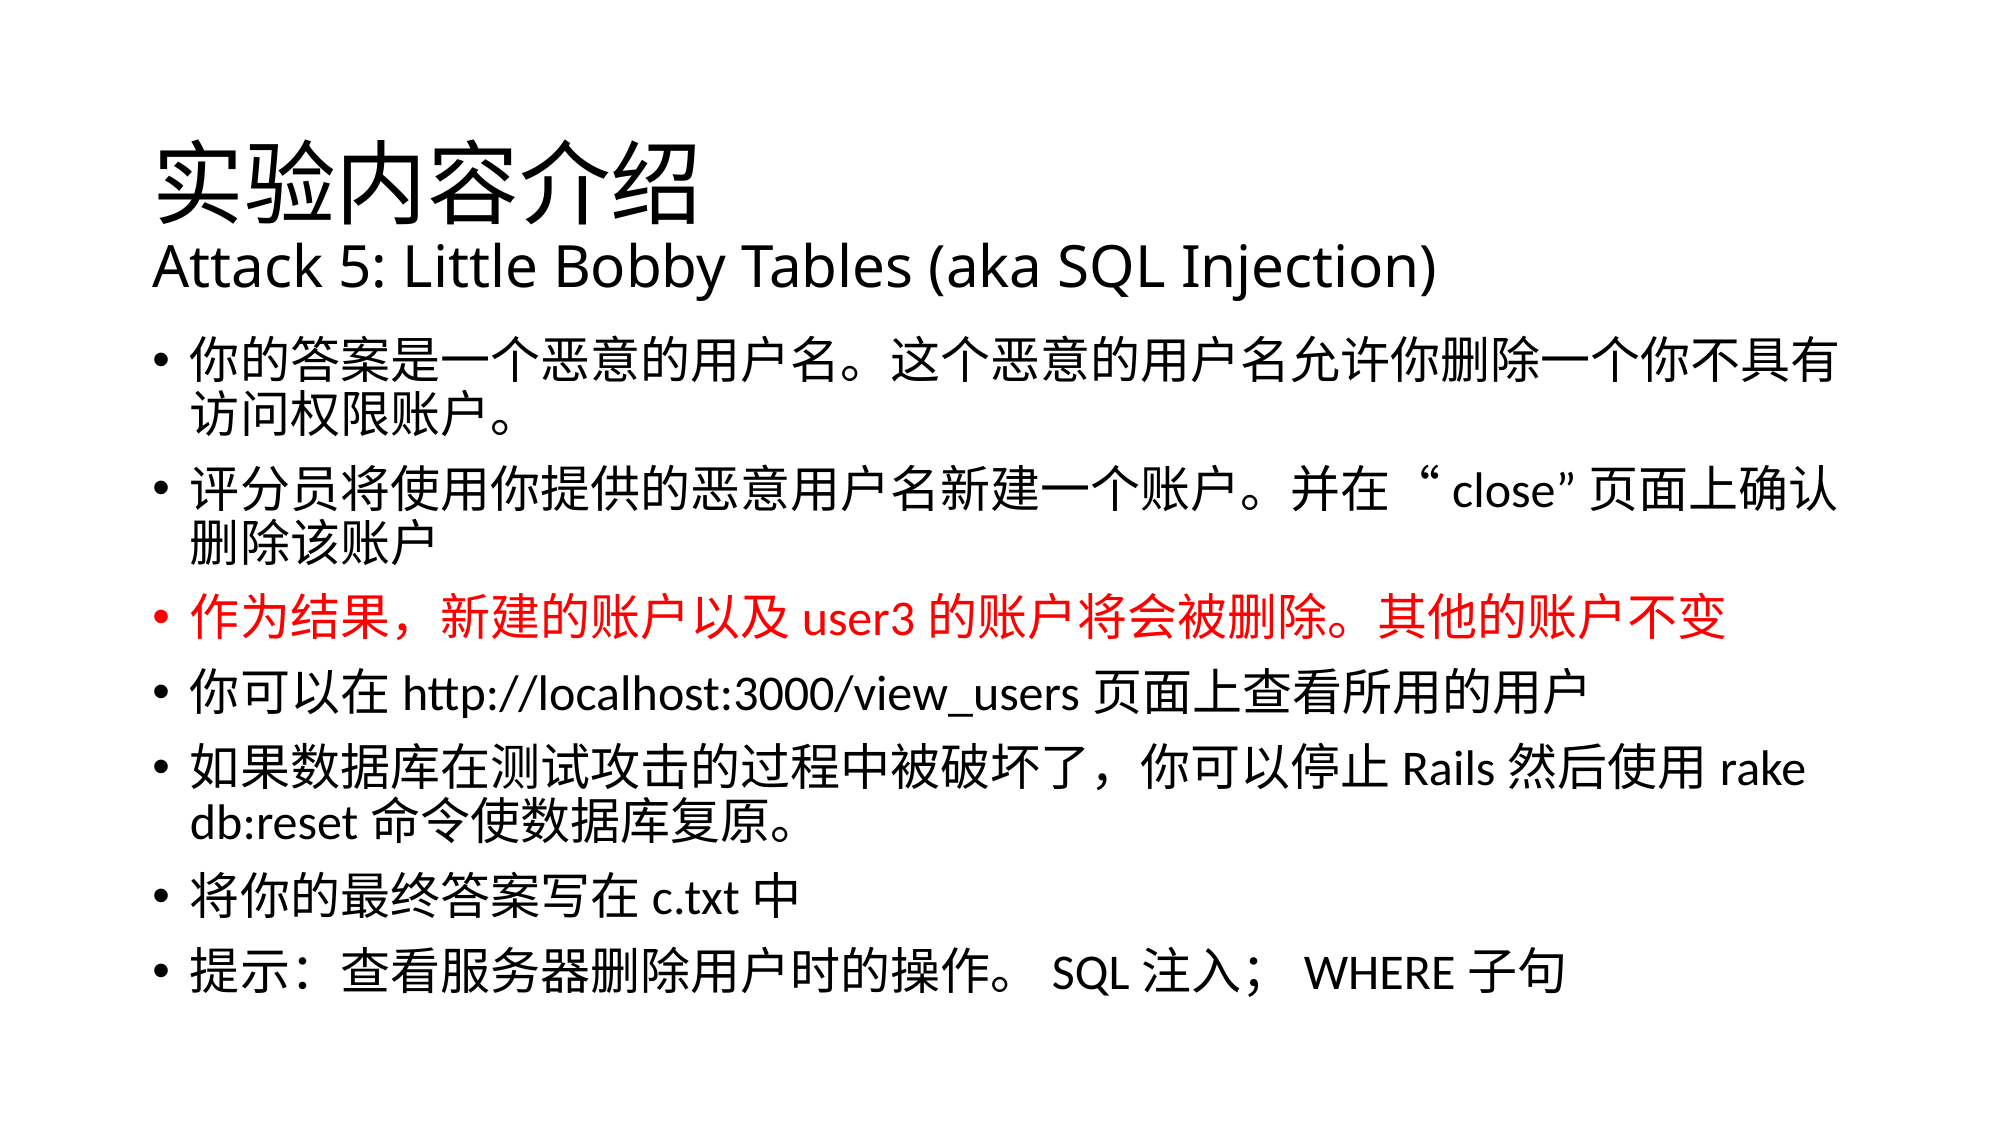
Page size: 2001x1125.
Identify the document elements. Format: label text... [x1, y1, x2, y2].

list 你的答案是一个恶意的用户名。这个恶意的用户名允许你删除一个你不具有访问权限账户。 评分员将使用你提供的恶意用户名新建一个账户。并在“close”页面上确认删除该账户 作为结果，新建的账户以及user3的账户将会被删除。其他的账户不变 你可以在http://localhost:3000/view_users页面上查看所用的用户 如果数据库在测试攻击的过程中被破坏了，你可以停止Rails然后使用rake db:reset命令使数据库复原。 将你的最终答案写在c.txt中 提示：查看服务器删除用户时的操作。SQL注入；WHERE子句 [137, 327, 1863, 1060]
title 实验内容介绍 Attack 5: Little Bobby Tables (aka SQL Injection) [137, 110, 1863, 327]
